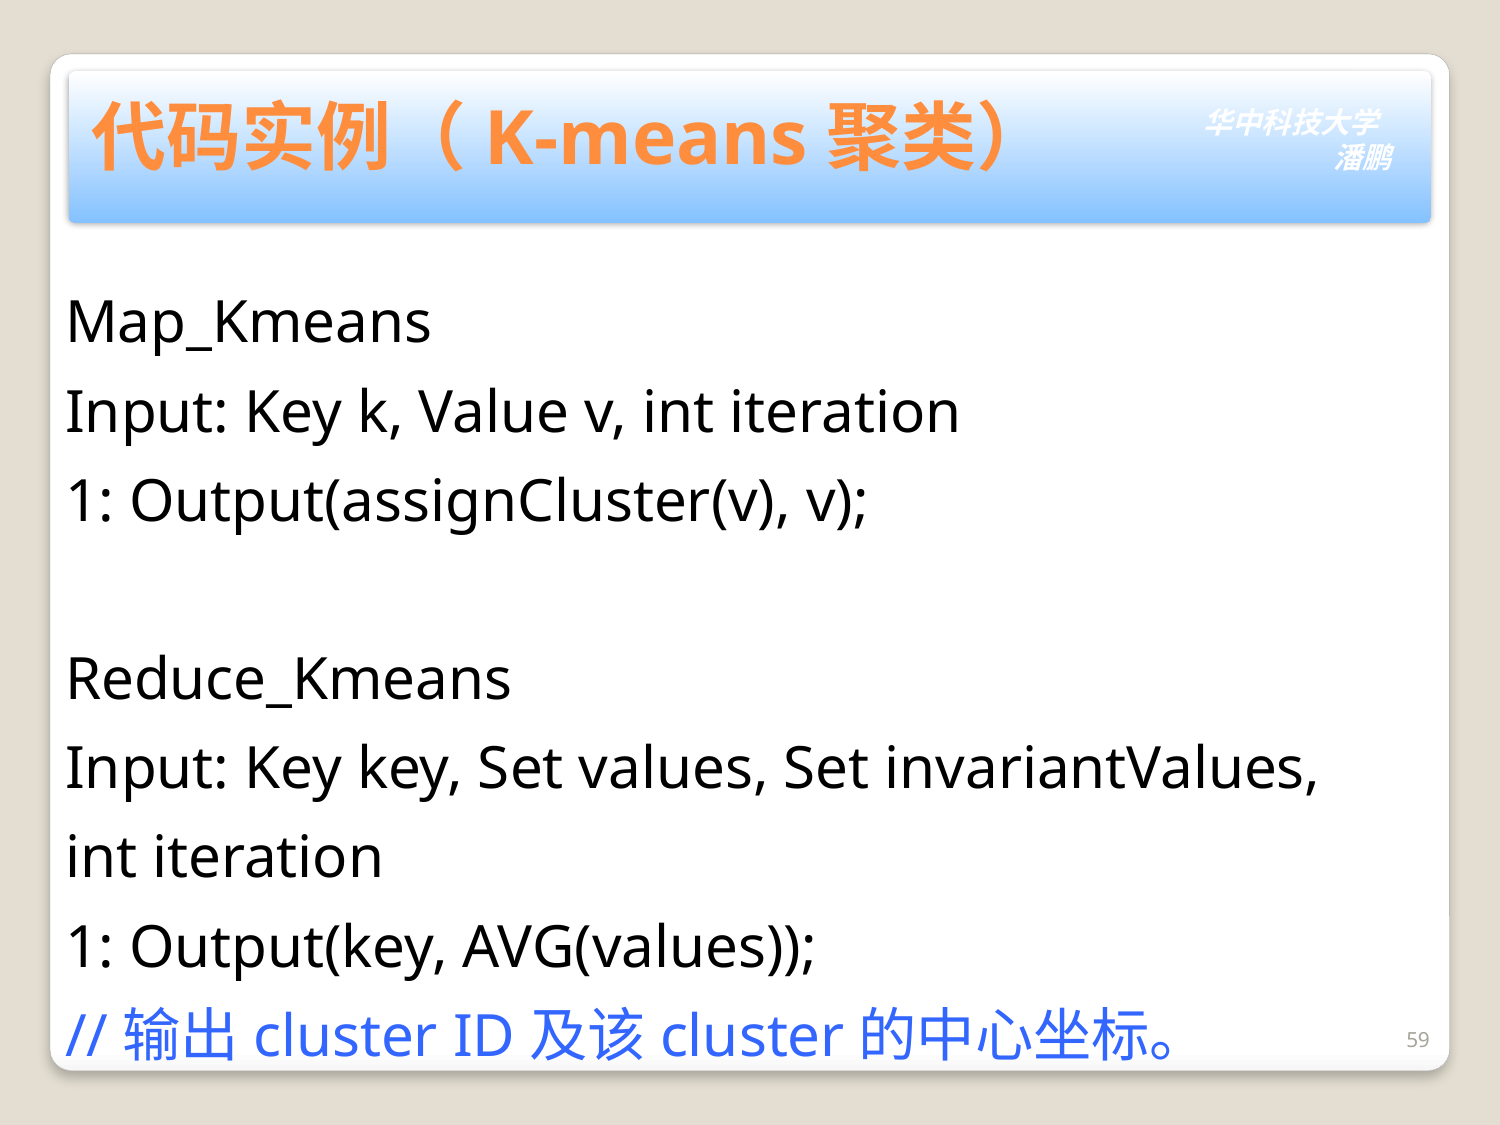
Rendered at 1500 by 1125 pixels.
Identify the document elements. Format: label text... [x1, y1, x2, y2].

title 代码实例（K-means聚类） [76, 78, 1420, 188]
slide_number 59 [1369, 1002, 1445, 1063]
list Map_Kmeans Input: Key k, Value v, int iteration 1: Output(assignCluster(v), v); Reduce_Kmeans Input: Key key, Set values, Set invariantValues, int iteration 1: Output(key, AVG(values)); //输出cluster ID及该cluster的中心坐标。 [34, 255, 1500, 1083]
